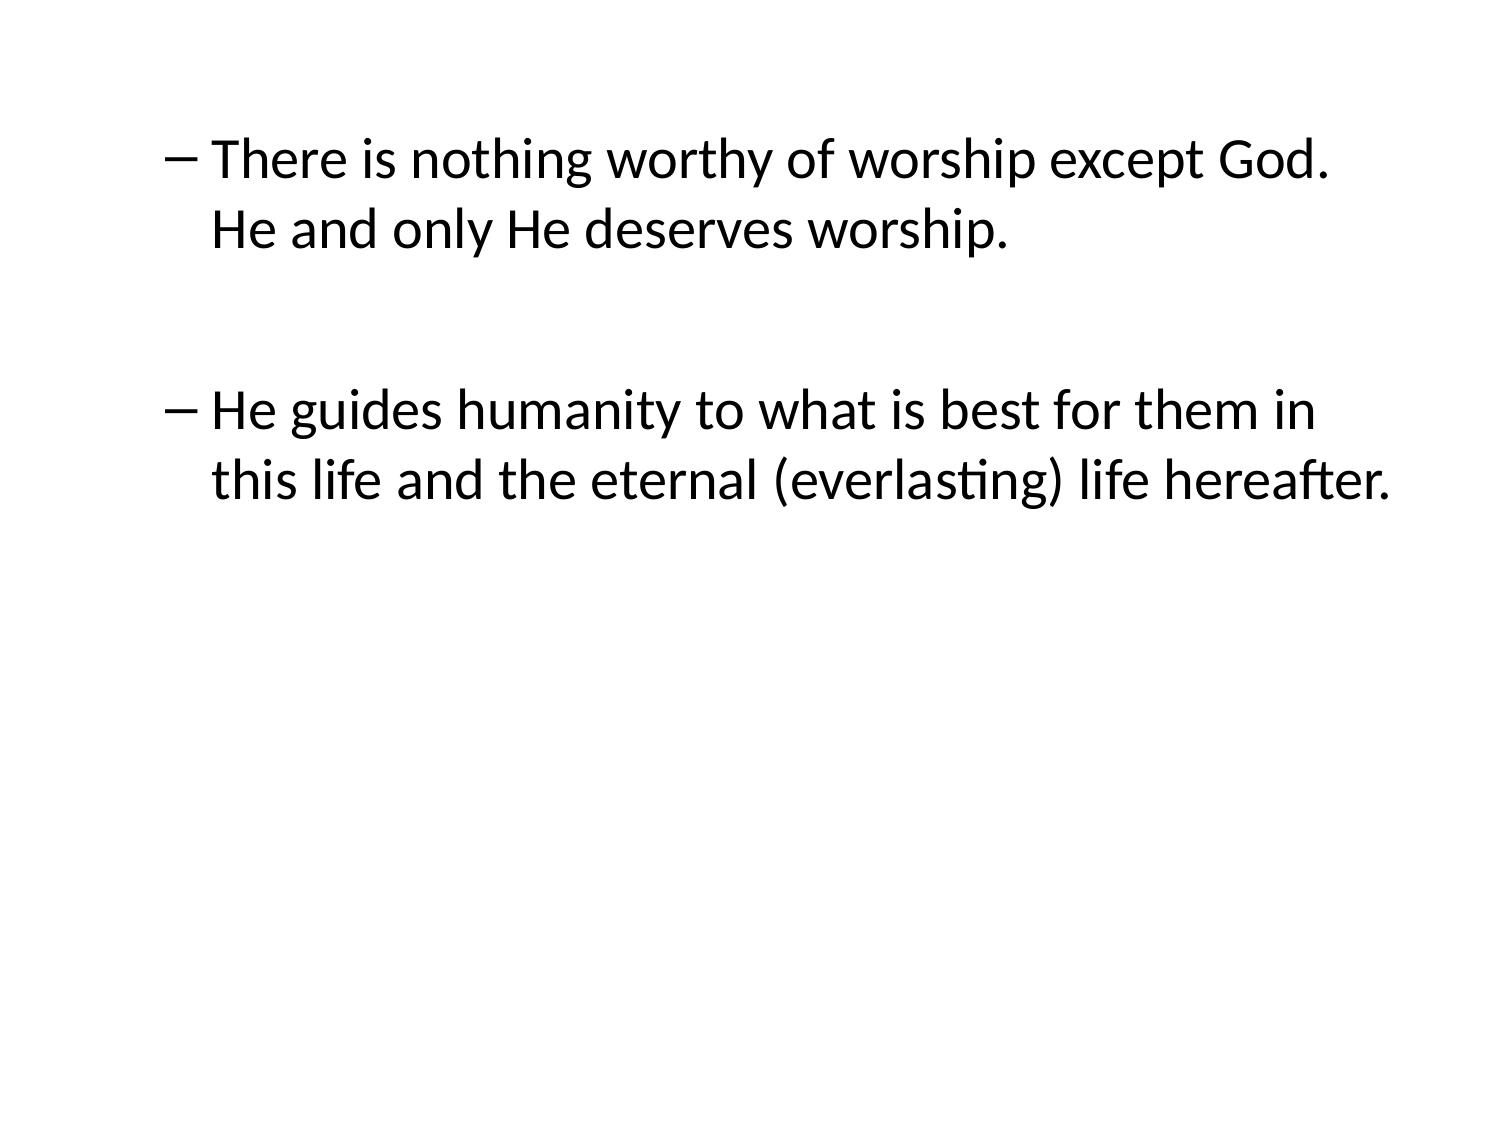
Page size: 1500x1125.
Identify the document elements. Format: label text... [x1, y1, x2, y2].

list There is nothing worthy of worship except God. He and only He deserves worship. He guides humanity to what is best for them in this life and the eternal (everlasting) life hereafter. [75, 112, 1425, 1005]
